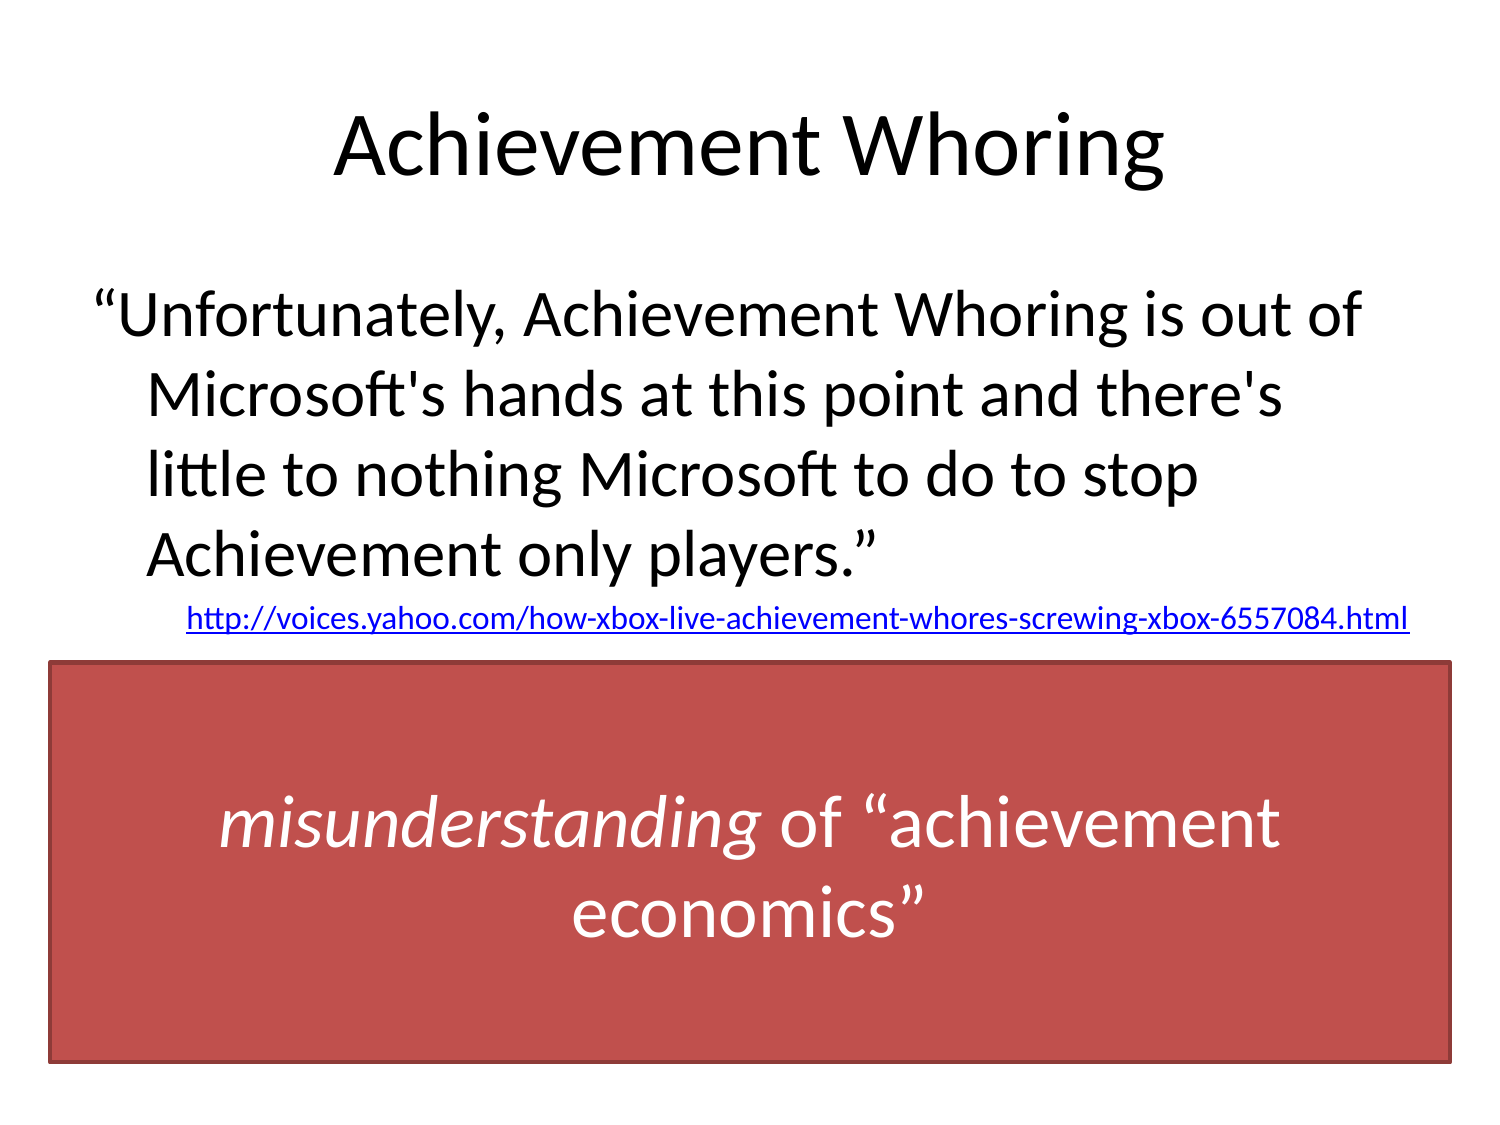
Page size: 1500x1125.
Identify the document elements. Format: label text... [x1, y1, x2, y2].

title Achievement Whoring [75, 45, 1425, 233]
list “Unfortunately, Achievement Whoring is out of Microsoft's hands at this point and there's little to nothing Microsoft to do to stop Achievement only players.” http://voices.yahoo.com/how-xbox-live-achievement-whores-screwing-xbox-6557084.html [75, 262, 1425, 660]
text_box misunderstanding of “achievement economics” [48, 660, 1452, 1064]
